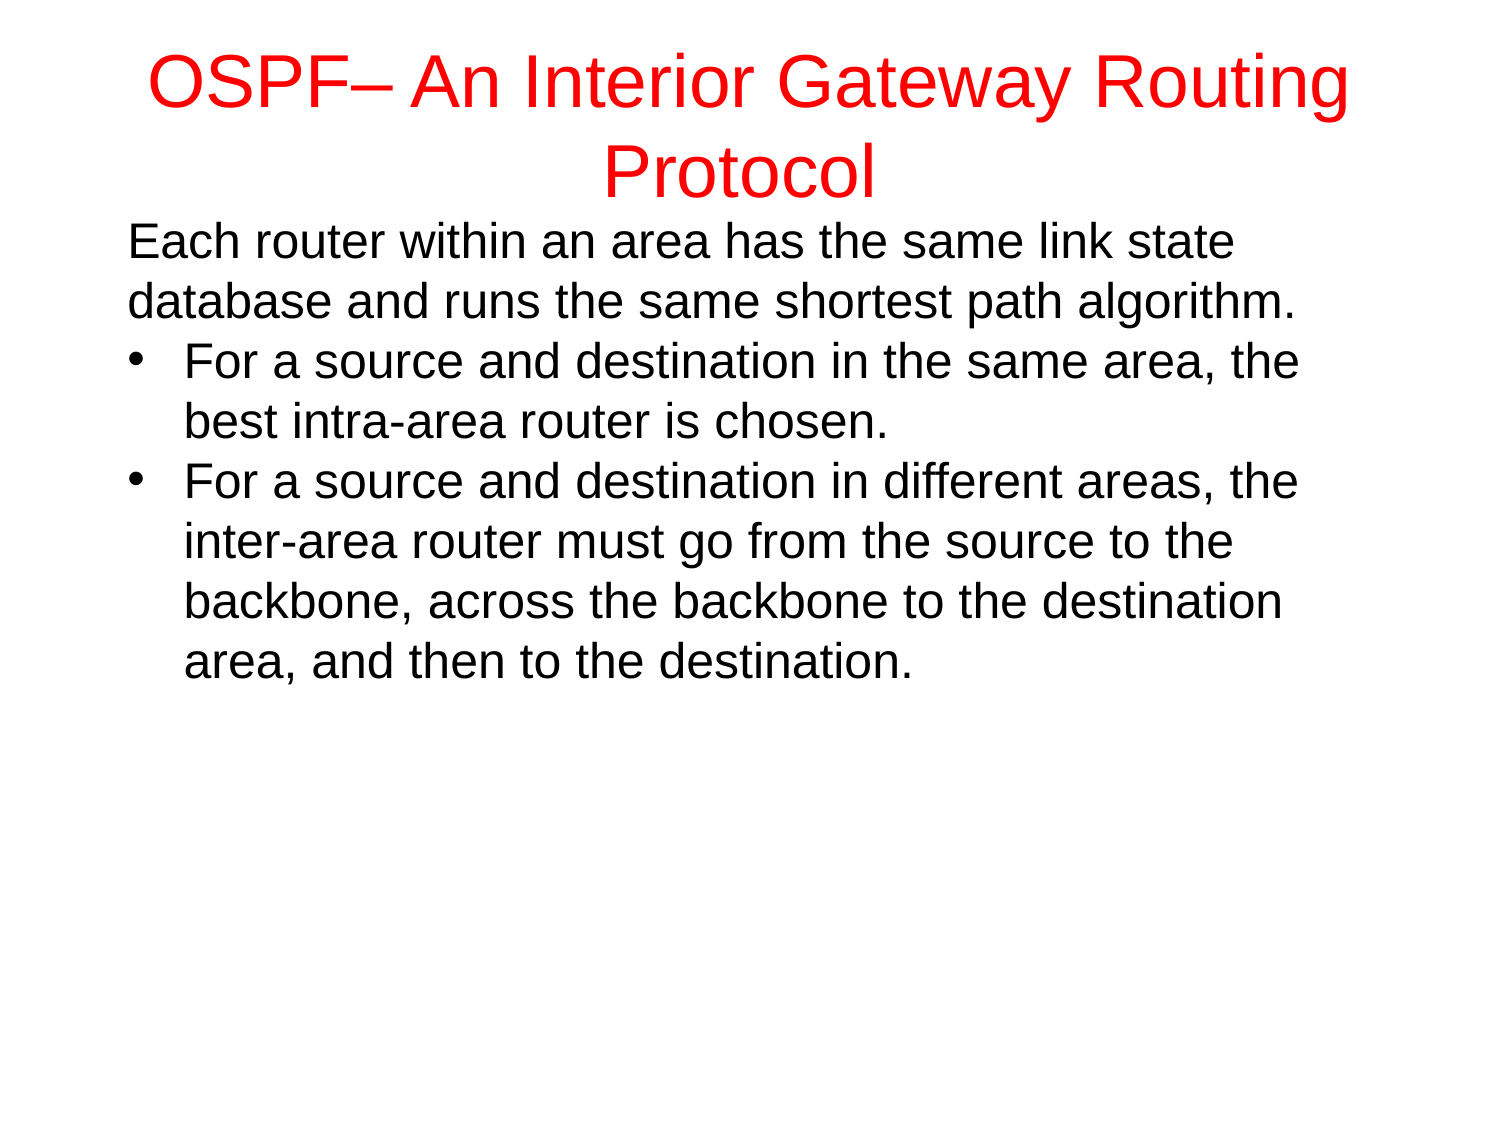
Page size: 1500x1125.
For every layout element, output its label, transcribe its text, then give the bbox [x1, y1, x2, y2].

title OSPF– An Interior Gateway Routing Protocol [0, 0, 1500, 245]
text_box Each router within an area has the same link state database and runs the same shortest path algorithm. For a source and destination in the same area, the best intra-area router is chosen. For a source and destination in different areas, the inter-area router must go from the source to the backbone, across the backbone to the destination area, and then to the destination. [112, 201, 1388, 696]
